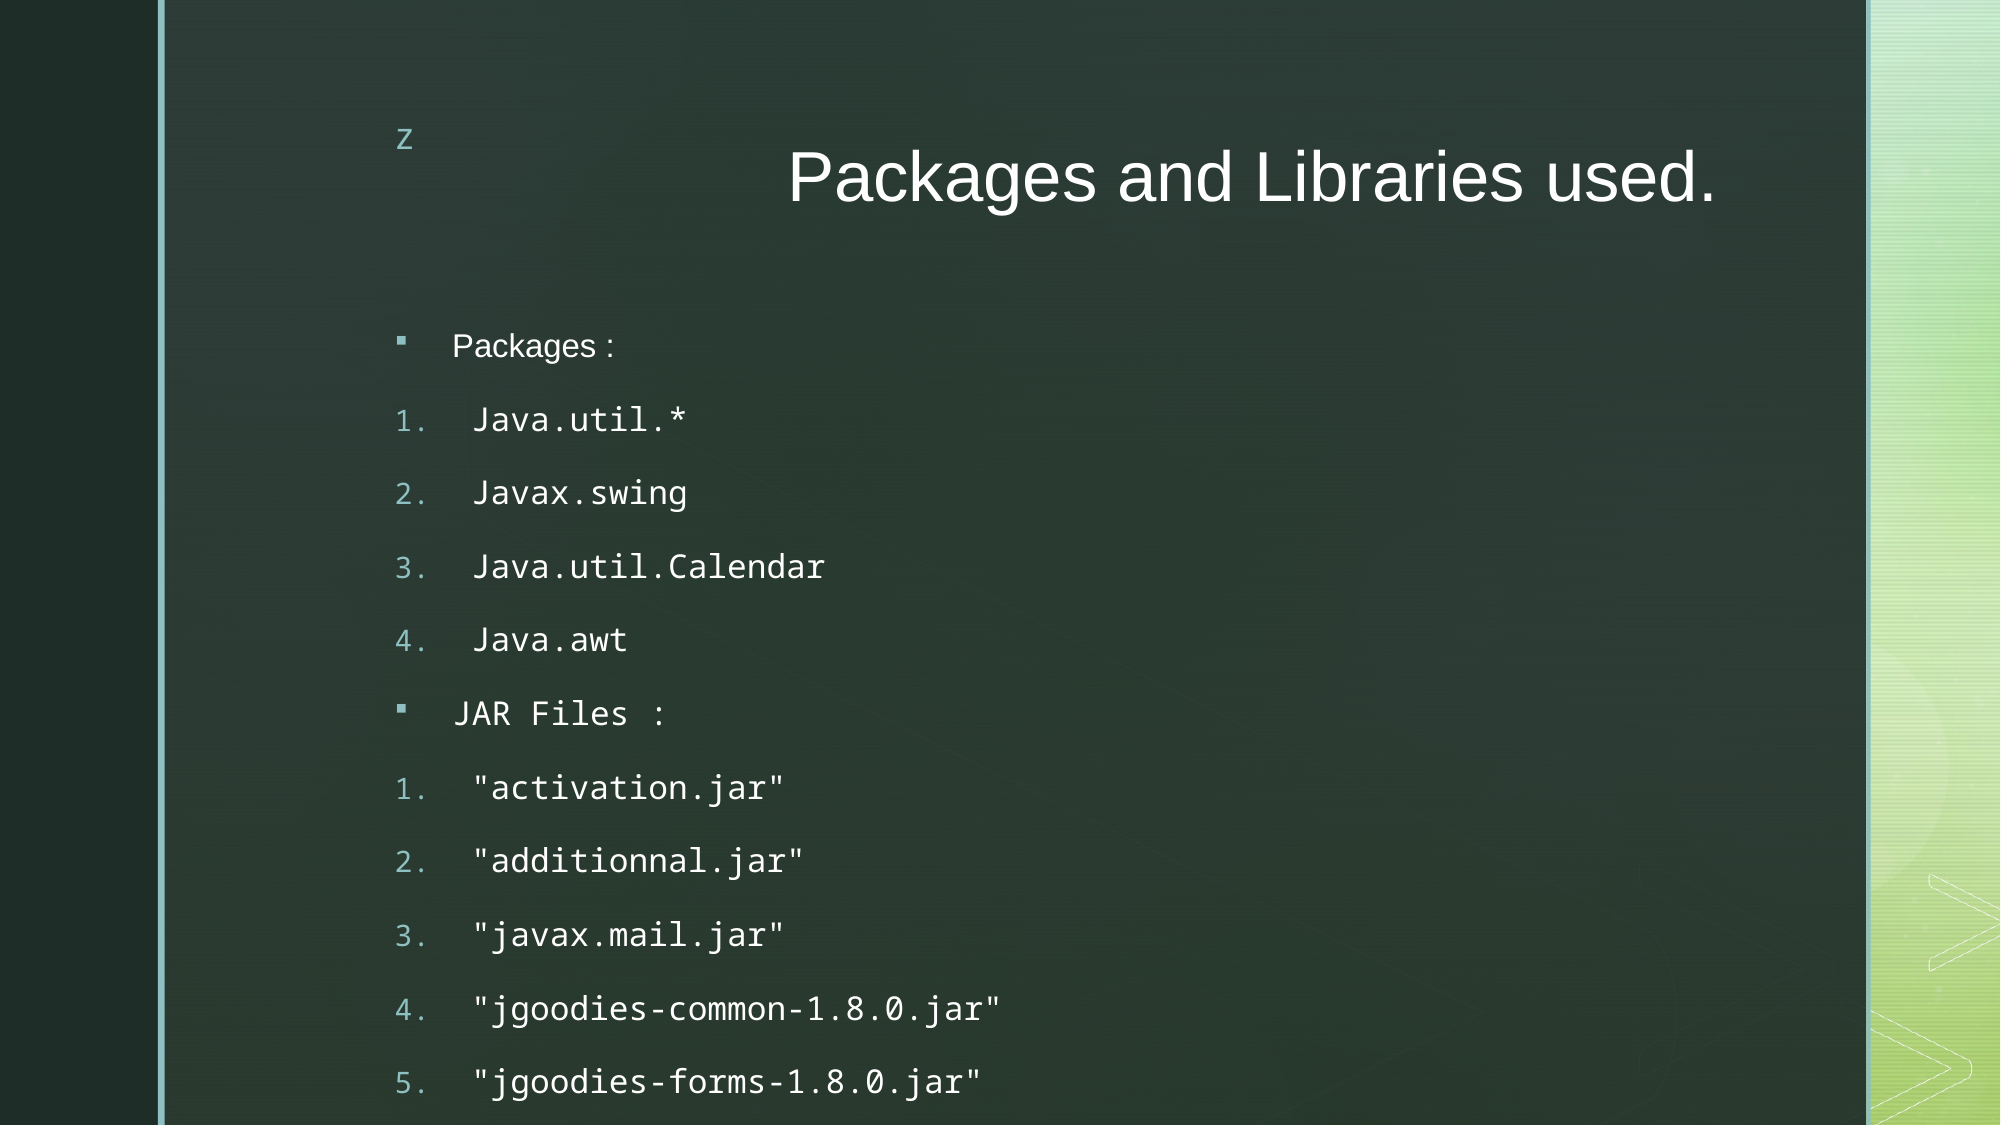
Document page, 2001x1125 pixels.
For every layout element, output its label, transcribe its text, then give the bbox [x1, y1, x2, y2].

list Packages : Java.util.* Javax.swing Java.util.Calendar Java.awt JAR Files : "activation.jar" "additionnal.jar" "javax.mail.jar" "jgoodies-common-1.8.0.jar" "jgoodies-forms-1.8.0.jar" "mail.jar" [379, 309, 1672, 1125]
picture [1871, 0, 2001, 1125]
title Packages and Libraries used. [428, 132, 1734, 310]
